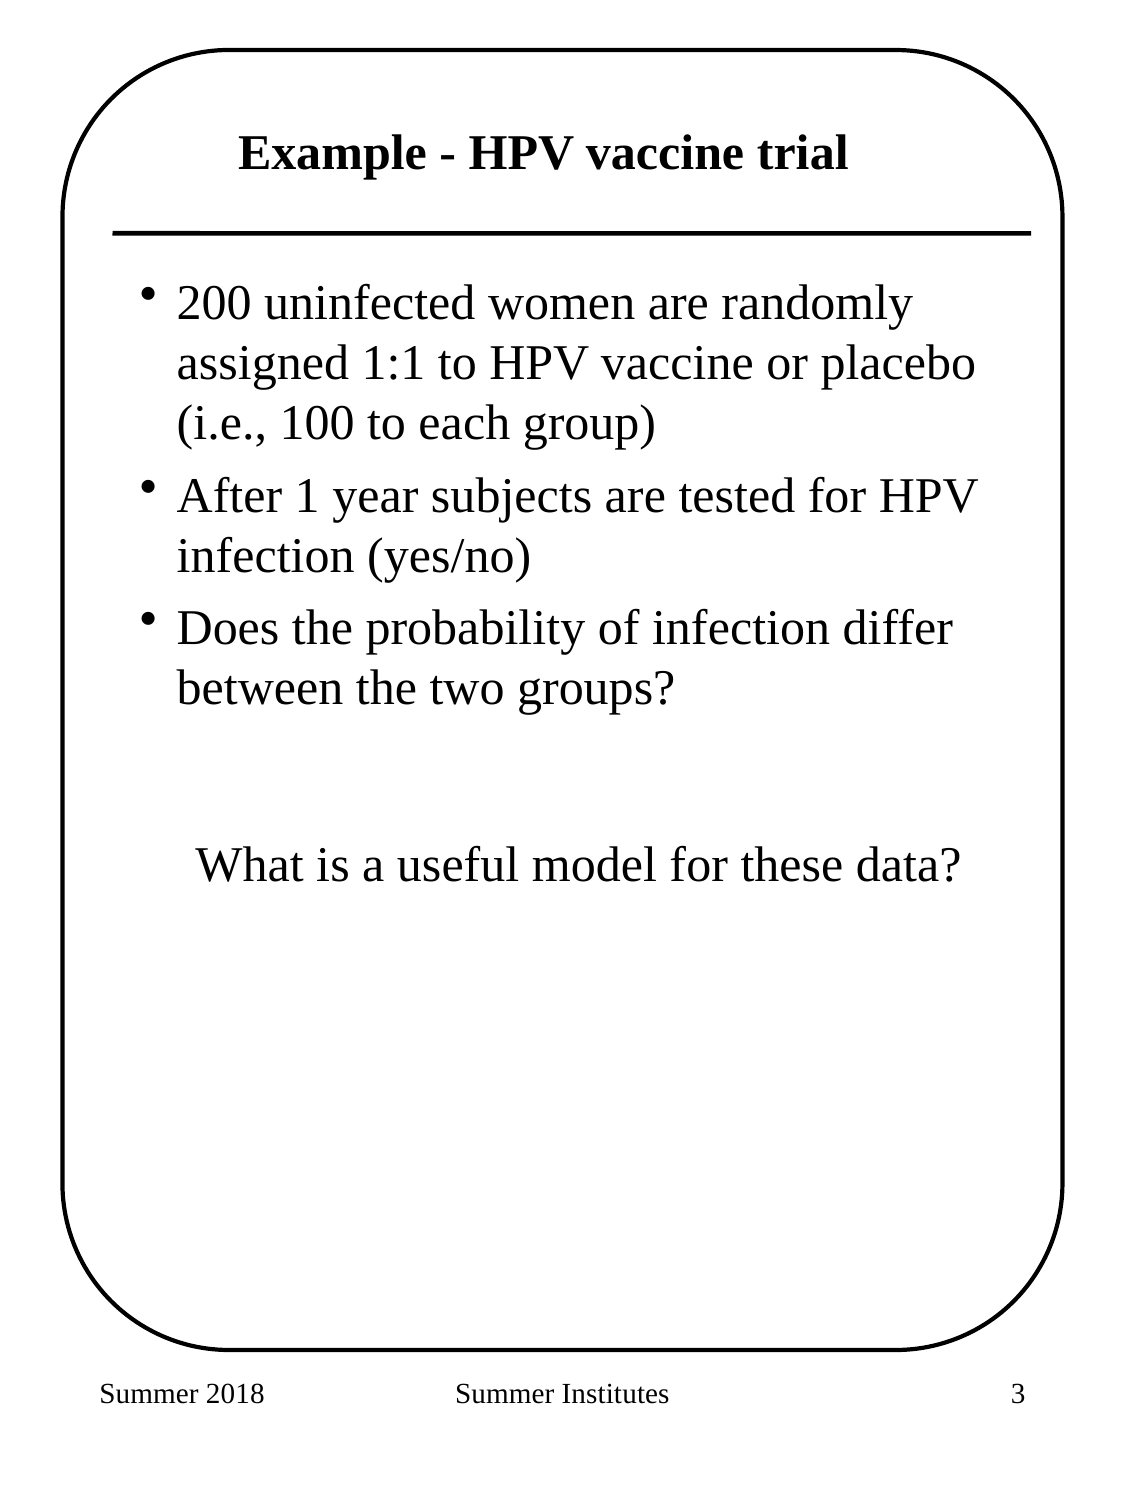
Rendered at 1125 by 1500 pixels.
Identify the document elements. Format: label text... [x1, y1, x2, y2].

slide_number Summer 2018 [84, 1366, 319, 1467]
text_box Example - HPV vaccine trial [212, 112, 875, 188]
slide_number 269 [806, 1366, 1041, 1467]
text_box 200 uninfected women are randomly assigned 1:1 to HPV vaccine or placebo (i.e., 100 to each group) After 1 year subjects are tested for HPV infection (yes/no) Does the probability of infection differ between the two groups? What is a useful model for these data? [125, 262, 1035, 899]
footer Summer Institutes [384, 1366, 741, 1467]
